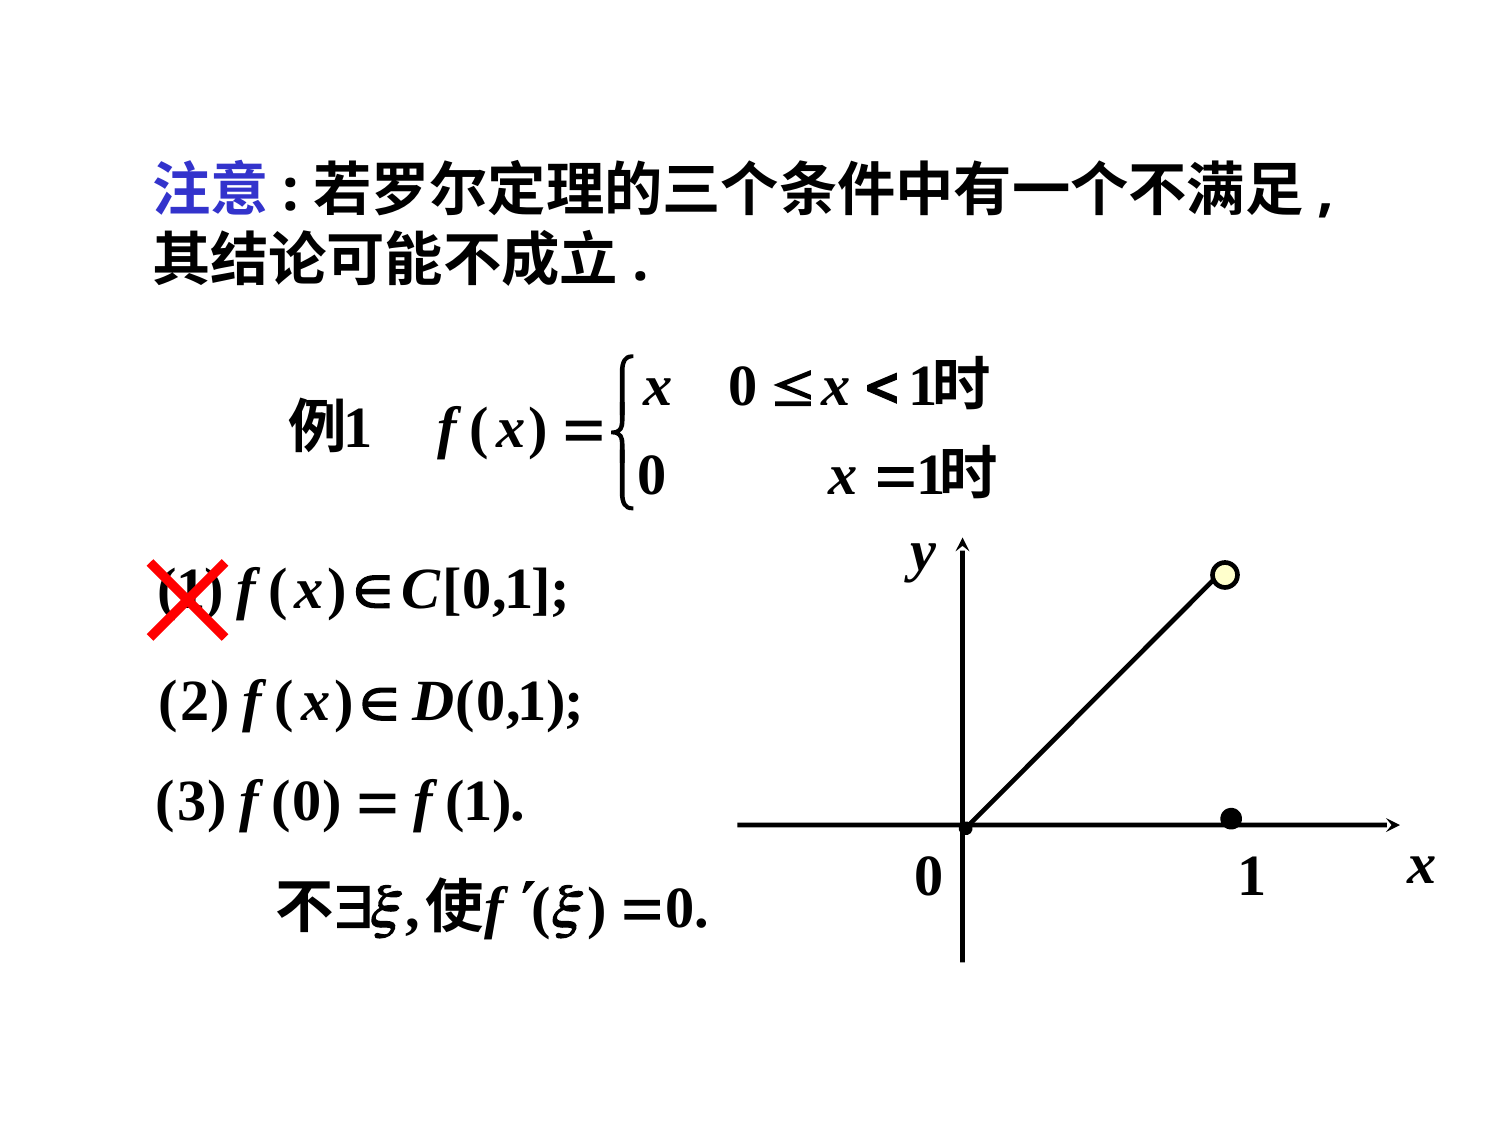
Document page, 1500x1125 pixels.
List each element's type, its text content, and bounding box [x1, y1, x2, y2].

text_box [274, 874, 711, 946]
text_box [287, 349, 1015, 515]
text_box 注意:若罗尔定理的三个条件中有一个不满足,其结论可能不成立. [137, 144, 1400, 300]
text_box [737, 537, 1442, 963]
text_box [154, 562, 585, 840]
